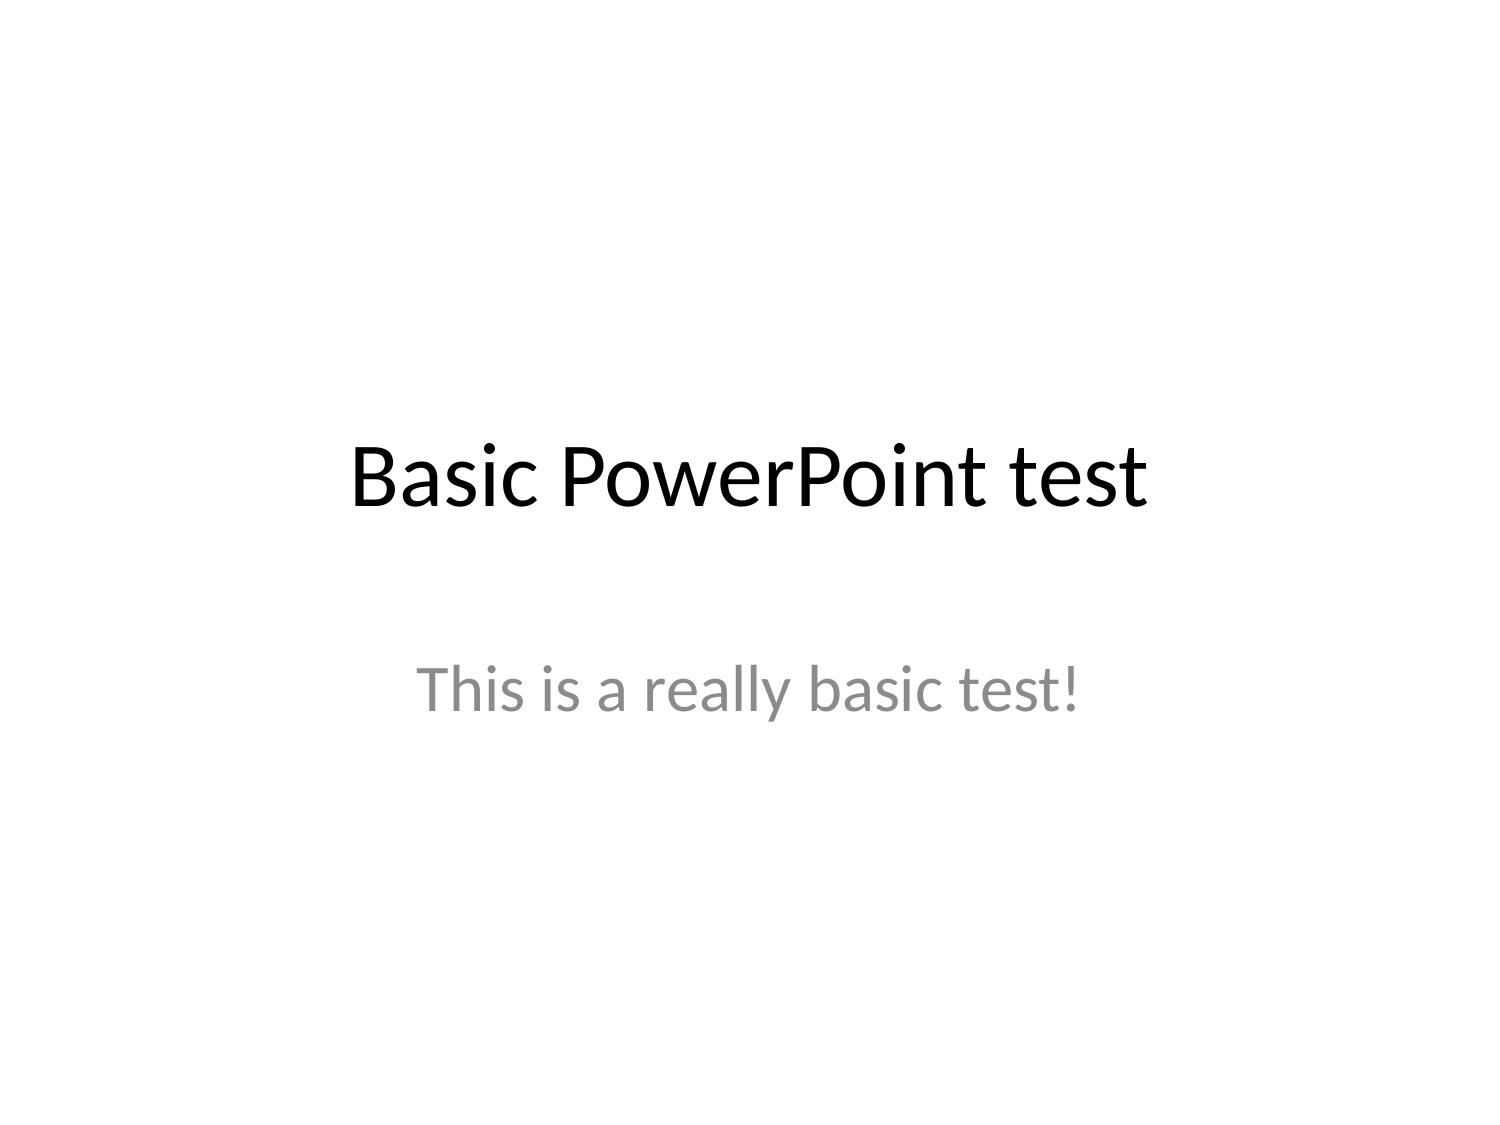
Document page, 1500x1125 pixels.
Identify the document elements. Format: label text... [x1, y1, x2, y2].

subtitle This is a really basic test! [225, 637, 1275, 925]
title Basic PowerPoint test [112, 349, 1388, 591]
